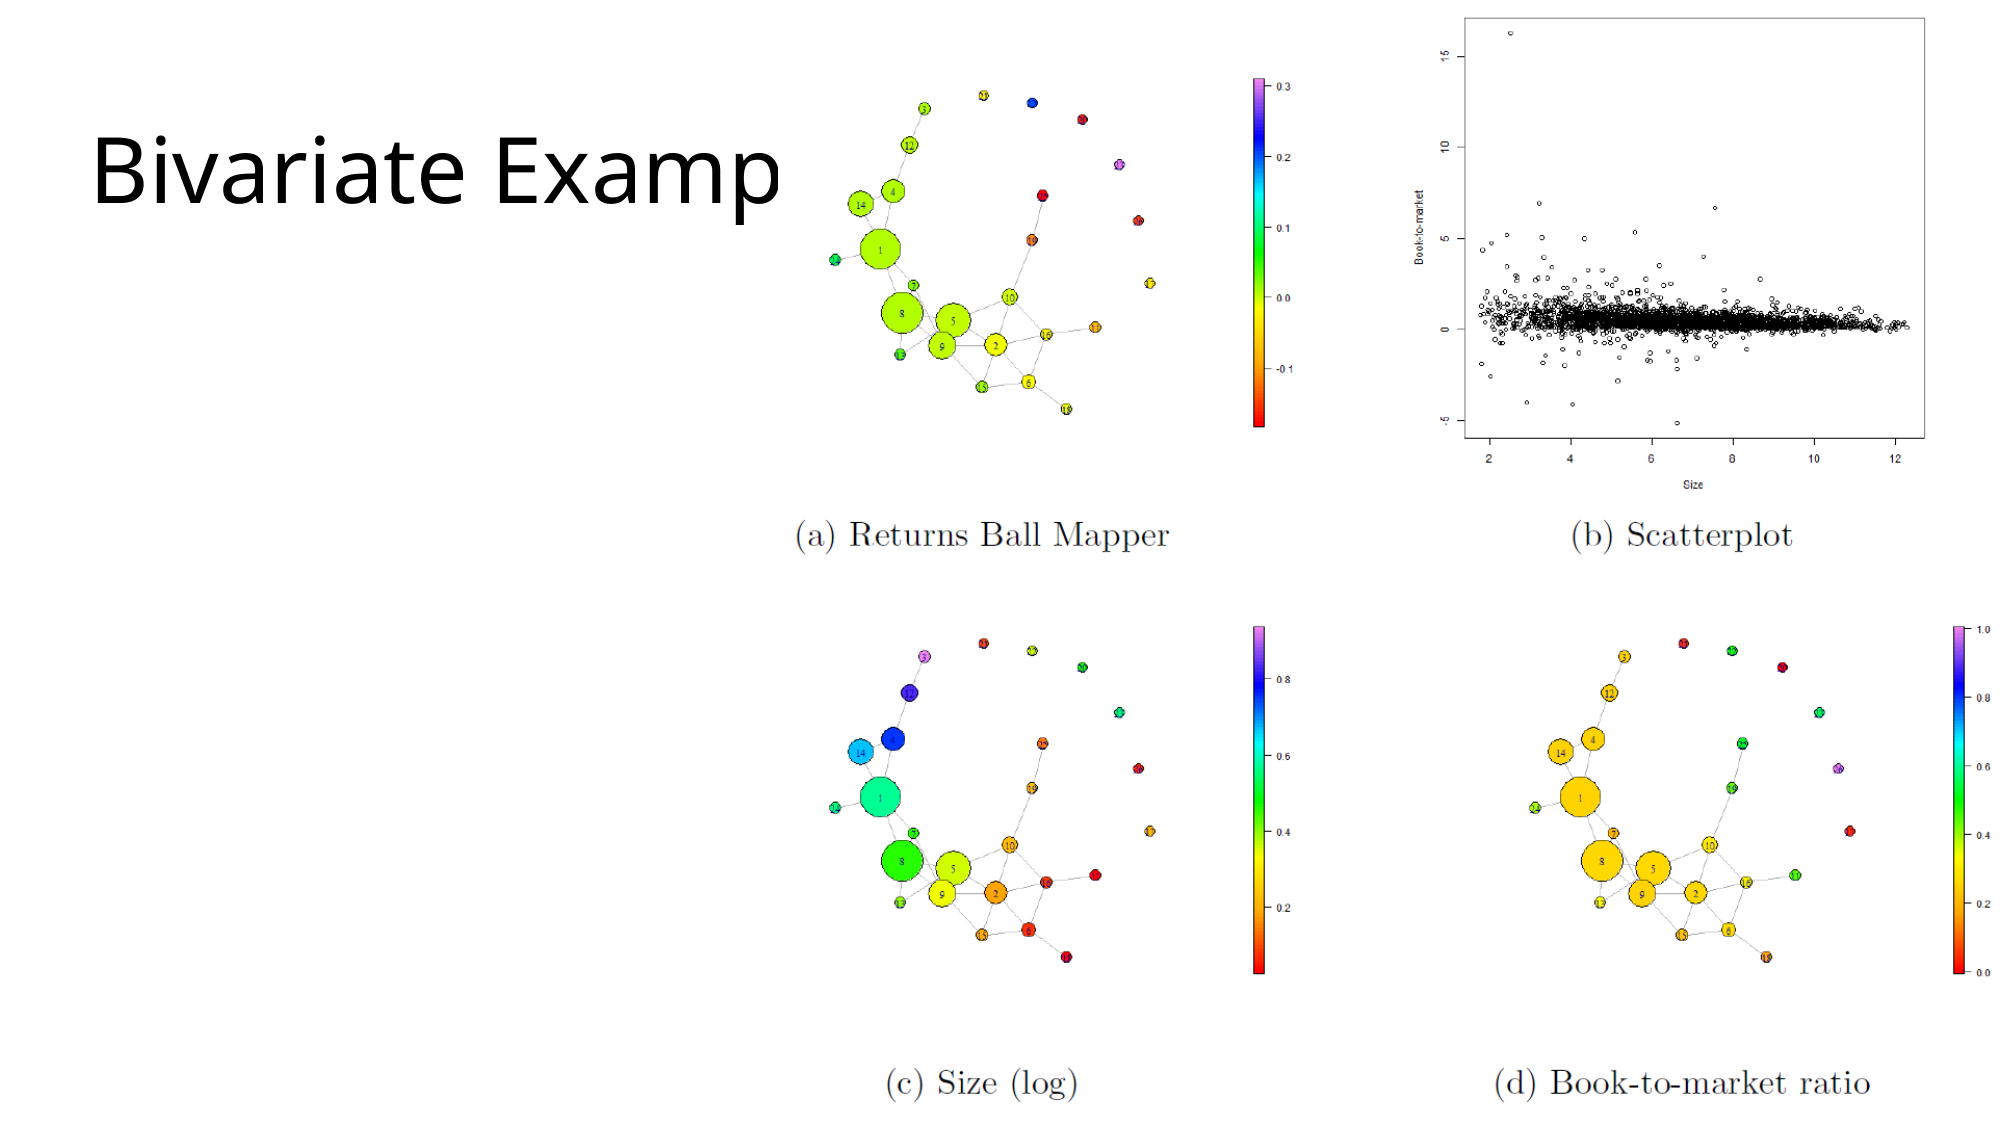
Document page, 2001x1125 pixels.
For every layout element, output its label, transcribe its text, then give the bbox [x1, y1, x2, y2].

title Bivariate Example [74, 65, 778, 283]
picture [778, 0, 2000, 1125]
